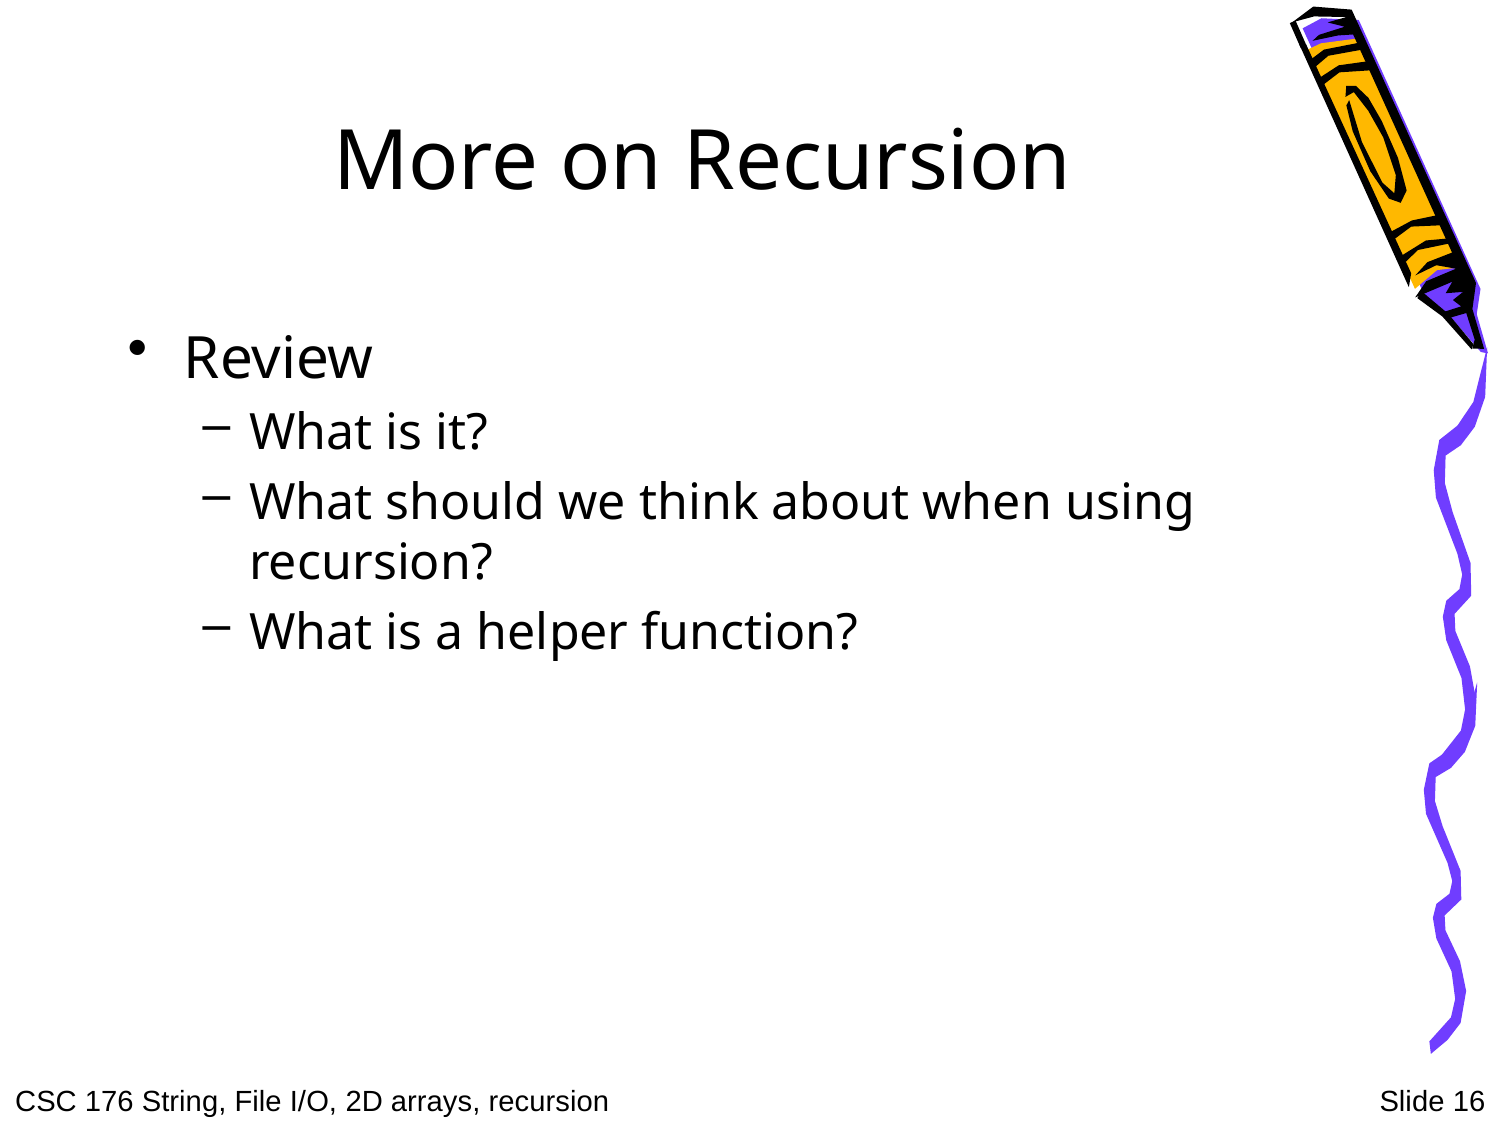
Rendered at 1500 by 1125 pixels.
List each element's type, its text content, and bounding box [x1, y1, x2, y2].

title More on Recursion [112, 24, 1293, 288]
list Review What is it? What should we think about when using recursion? What is a helper function? [112, 311, 1376, 1026]
